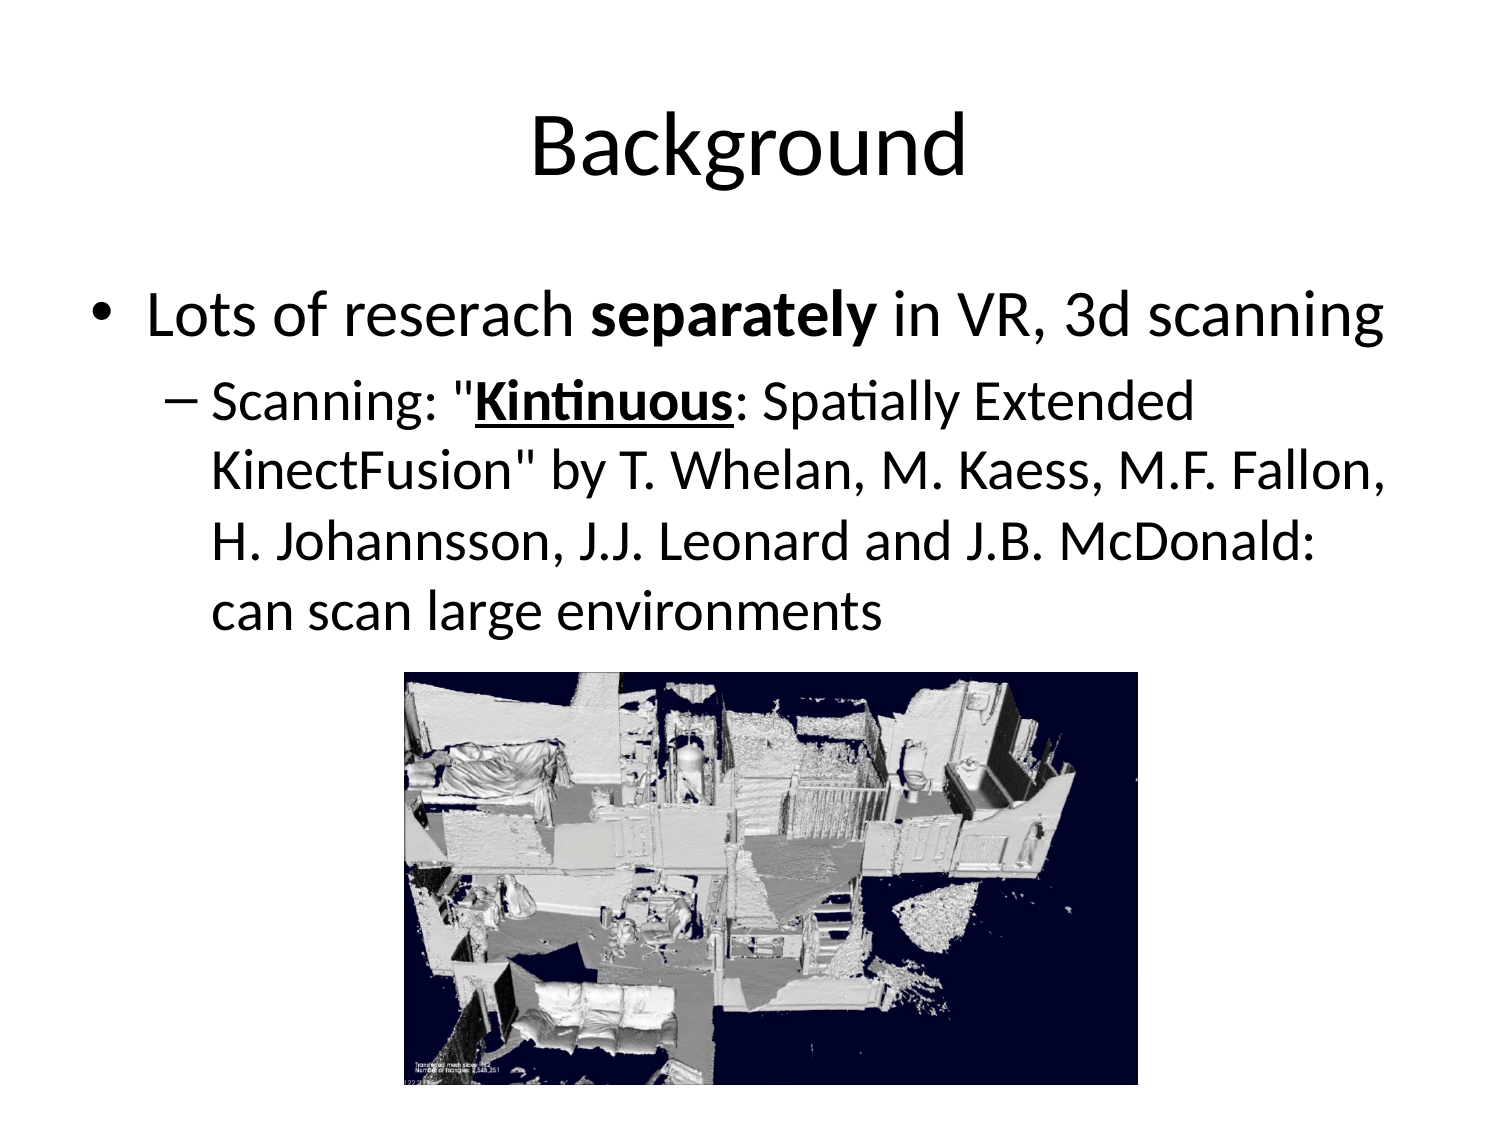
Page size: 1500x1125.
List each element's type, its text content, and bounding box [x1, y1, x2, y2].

picture [403, 672, 1138, 1086]
list Lots of reserach separately in VR, 3d scanning Scanning: "Kintinuous: Spatially Extended KinectFusion" by T. Whelan, M. Kaess, M.F. Fallon, H. Johannsson, J.J. Leonard and J.B. McDonald: can scan large environments [75, 262, 1425, 1005]
title Background [75, 45, 1425, 233]
